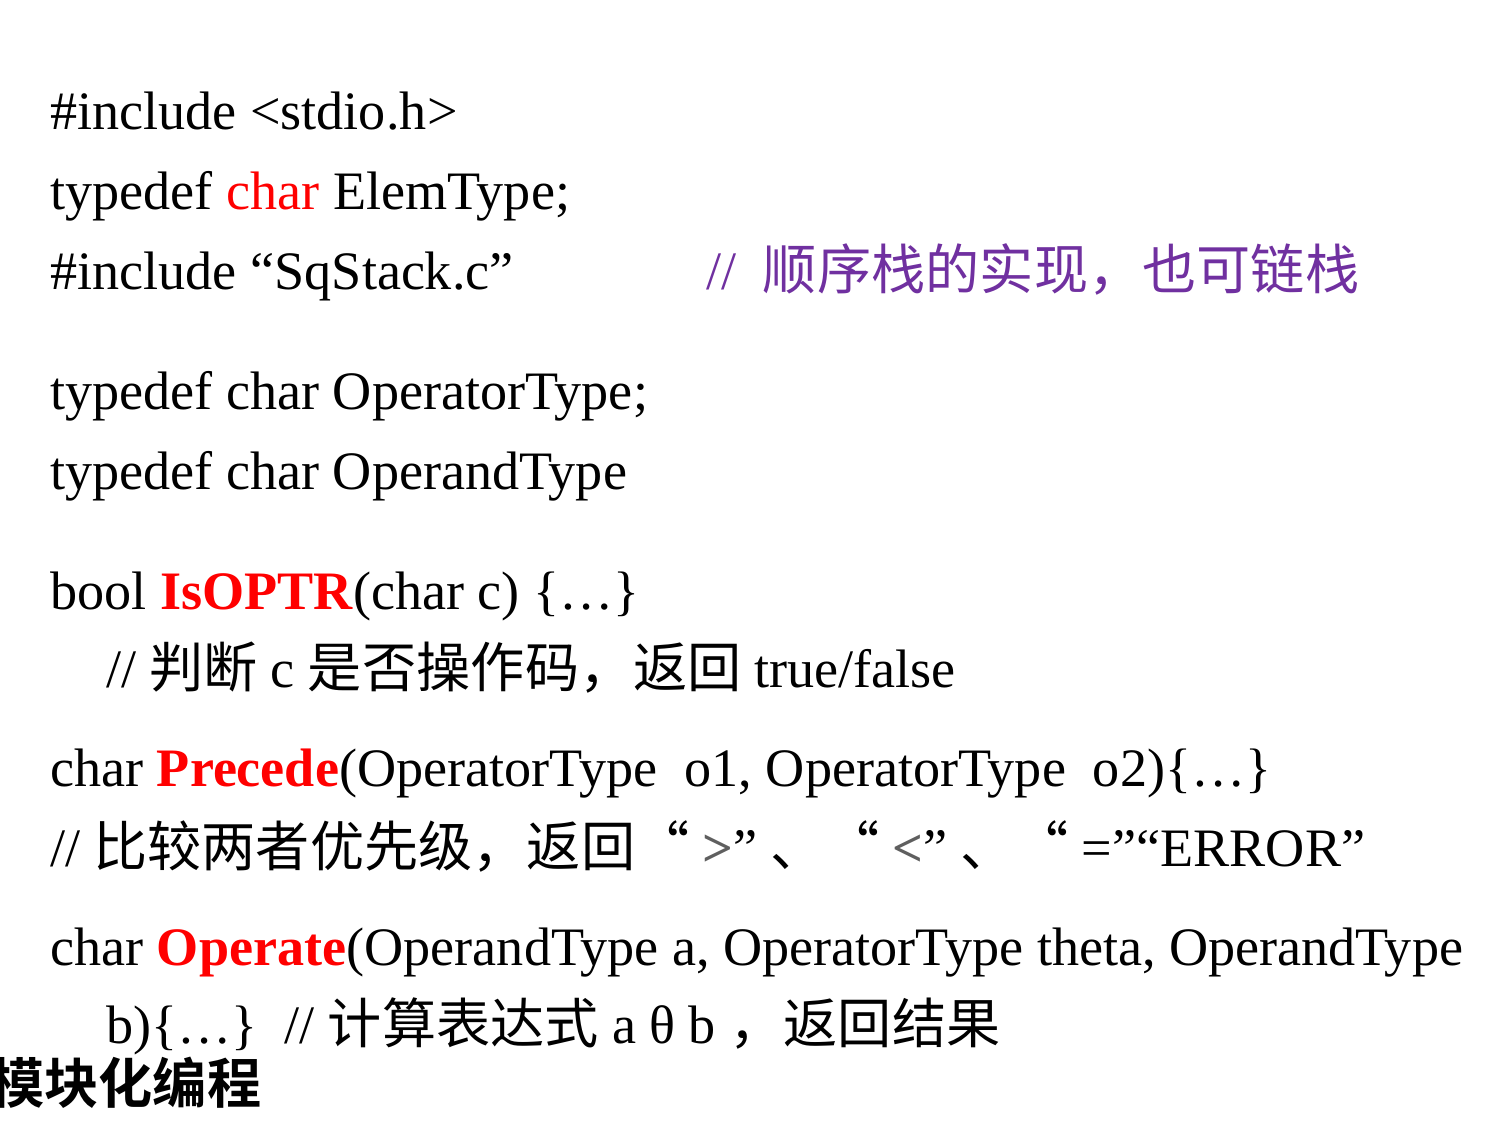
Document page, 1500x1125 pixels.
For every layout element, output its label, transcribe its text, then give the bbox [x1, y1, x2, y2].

text_box 模块化编程 [0, 1028, 389, 1122]
list #include <stdio.h> typedef char ElemType; #include “SqStack.c” // 顺序栈的实现，也可链栈 typedef char OperatorType; typedef char OperandType bool IsOPTR(char c) {…} //判断c是否操作码，返回true/false char Precede(OperatorType o1, OperatorType o2){…} //比较两者优先级，返回“>”、“<”、“=”“ERROR” char Operate(OperandType a, OperatorType theta, OperandType b){…} //计算表达式a θ b，返回结果 [35, 54, 1500, 1125]
